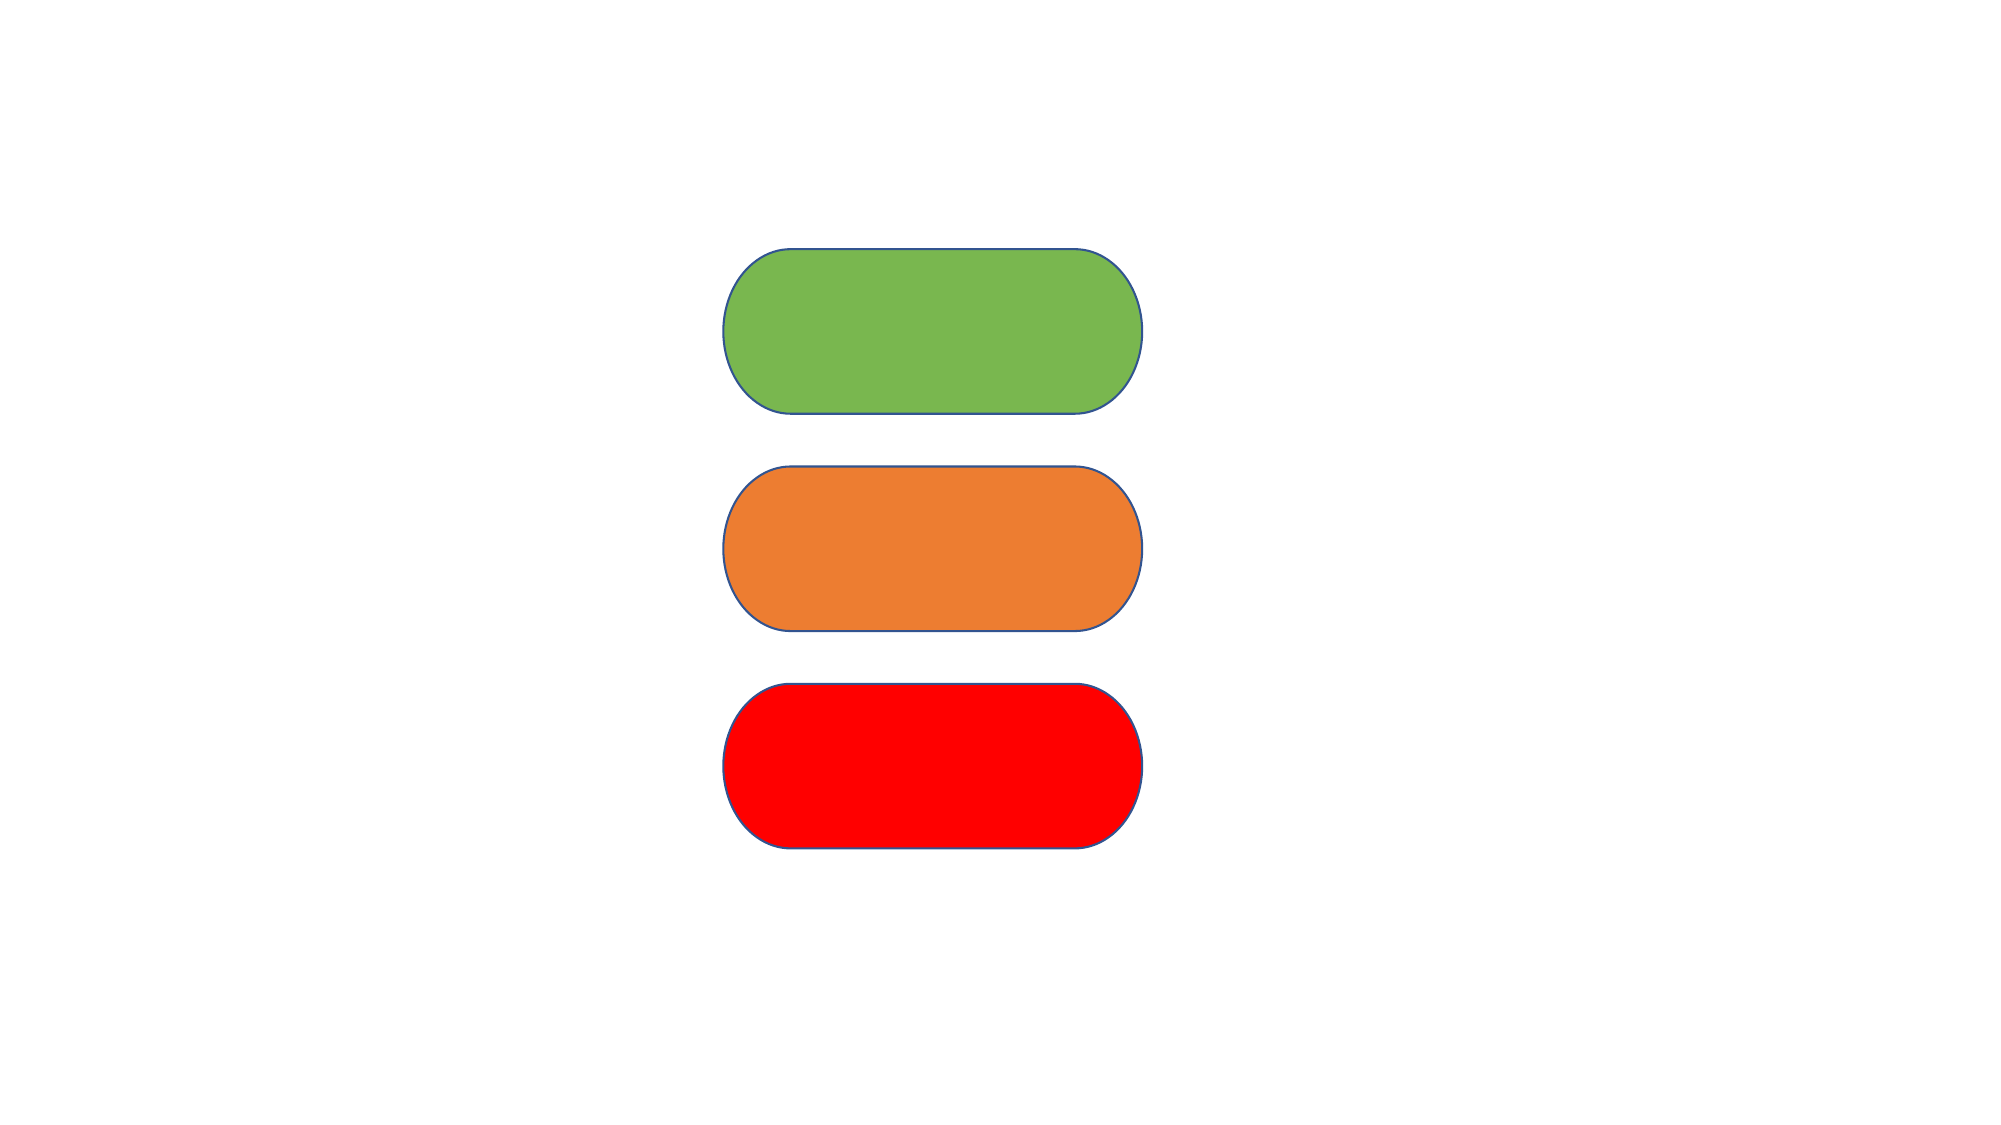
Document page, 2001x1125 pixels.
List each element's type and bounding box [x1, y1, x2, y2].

text_box [722, 248, 1144, 415]
text_box [722, 682, 1144, 850]
text_box [722, 465, 1144, 633]
